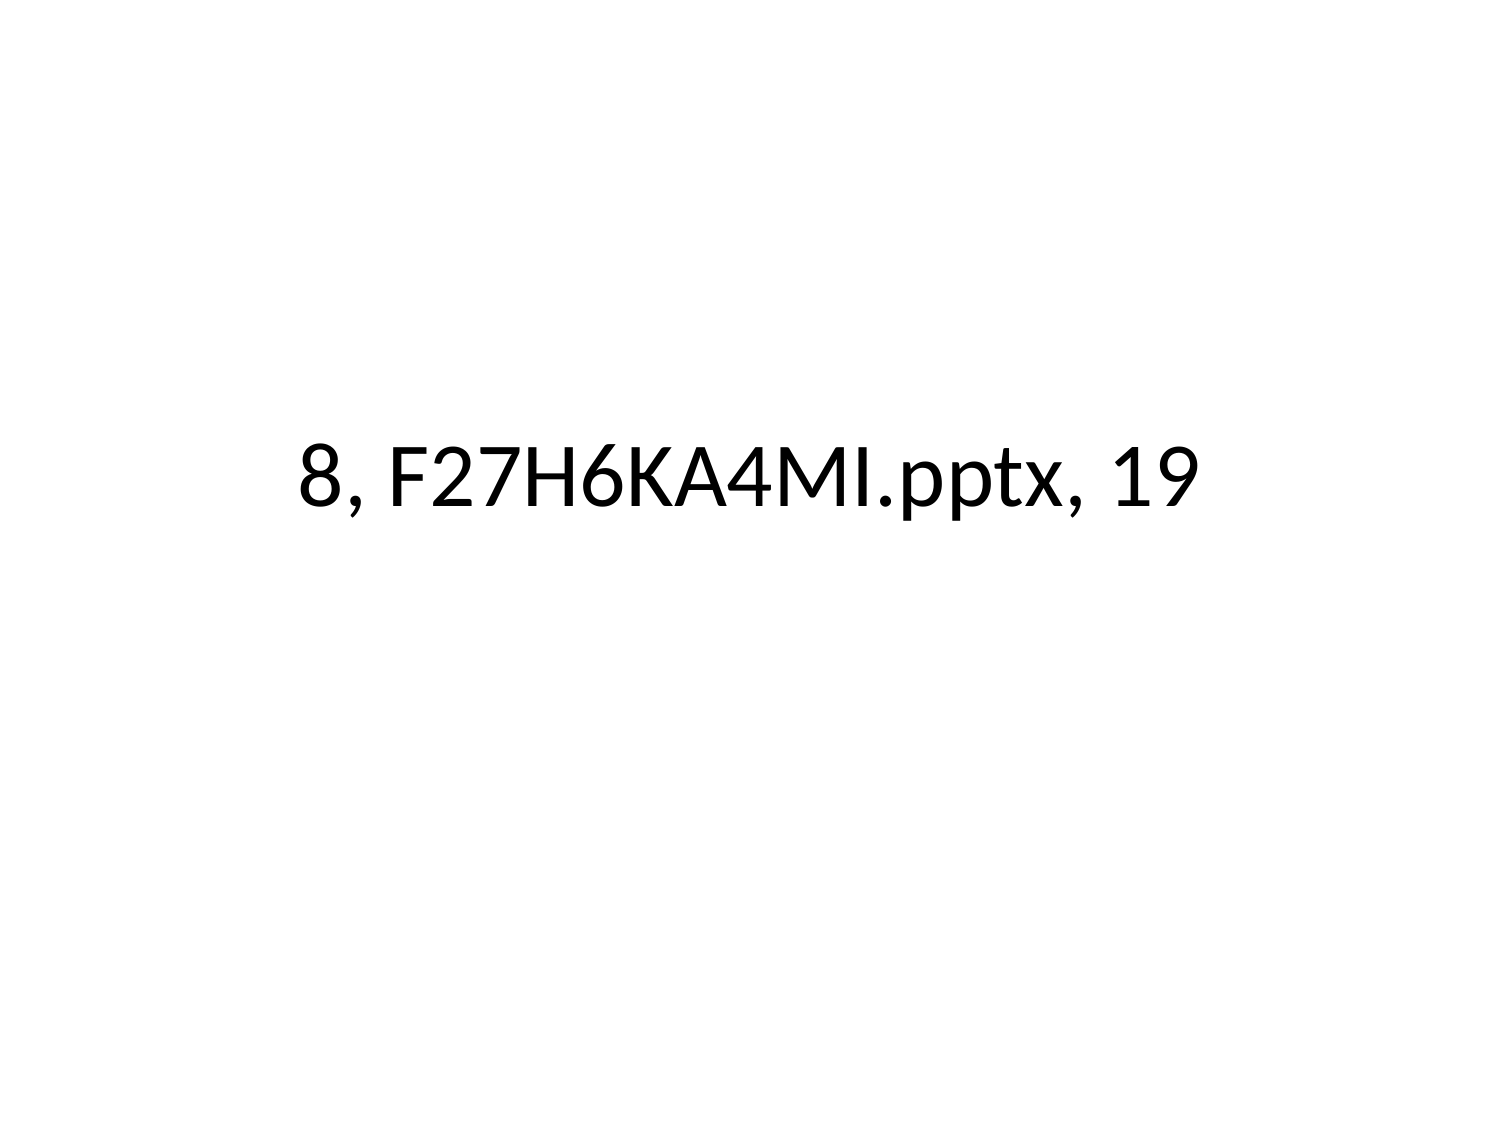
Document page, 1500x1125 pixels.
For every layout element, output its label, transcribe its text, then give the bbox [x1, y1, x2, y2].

title 8, F27H6KA4MI.pptx, 19 [112, 349, 1388, 591]
